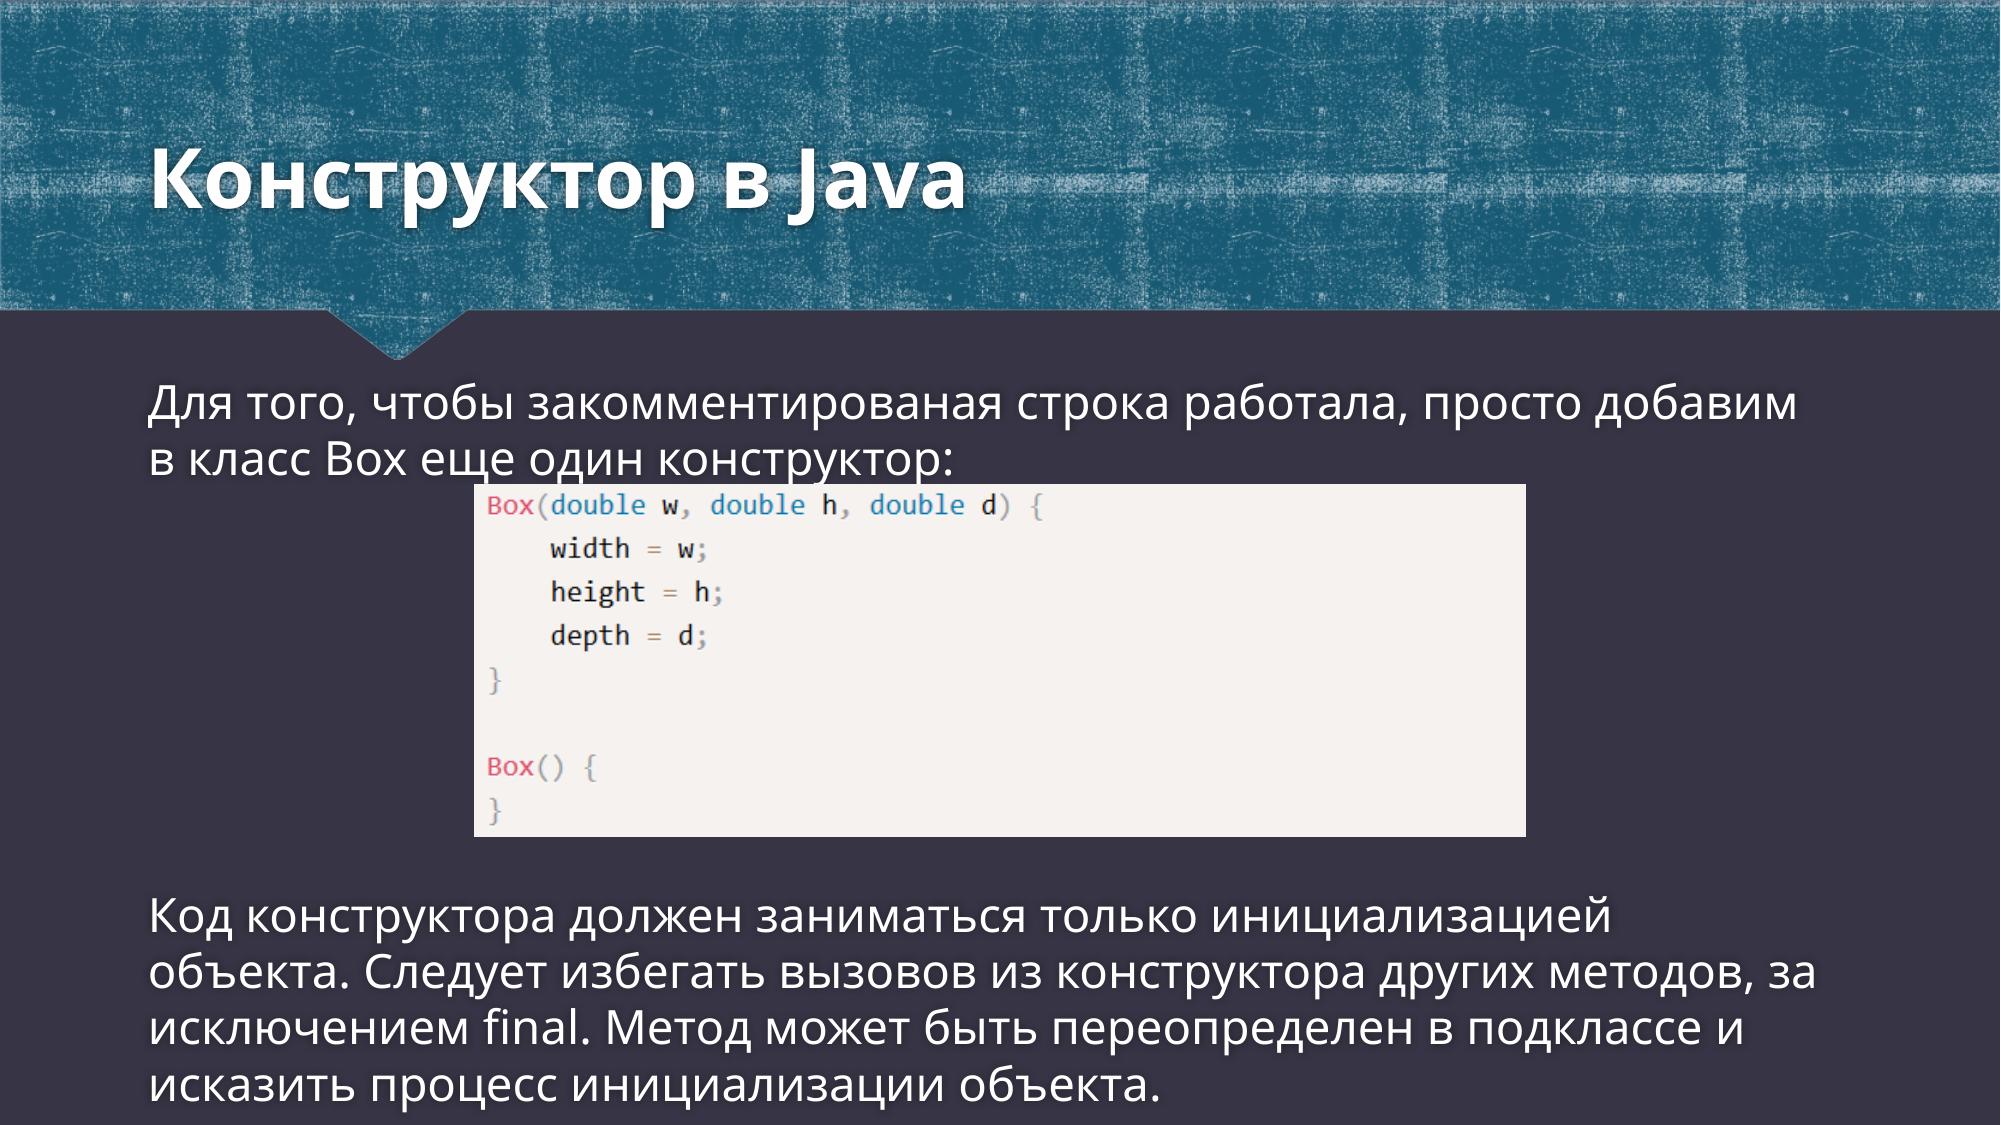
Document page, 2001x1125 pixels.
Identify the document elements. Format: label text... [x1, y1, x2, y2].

list Для того, чтобы закомментированая строка работала, просто добавим в класс Box еще один конструктор: Код конструктора должен заниматься только инициализацией объекта. Следует избегать вызовов из конструктора других методов, за исключением final. Метод может быть переопределен в подклассе и исказить процесс инициализации объекта. [132, 364, 1836, 1125]
picture [474, 484, 1526, 837]
title Конструктор в Java [132, 73, 1868, 233]
